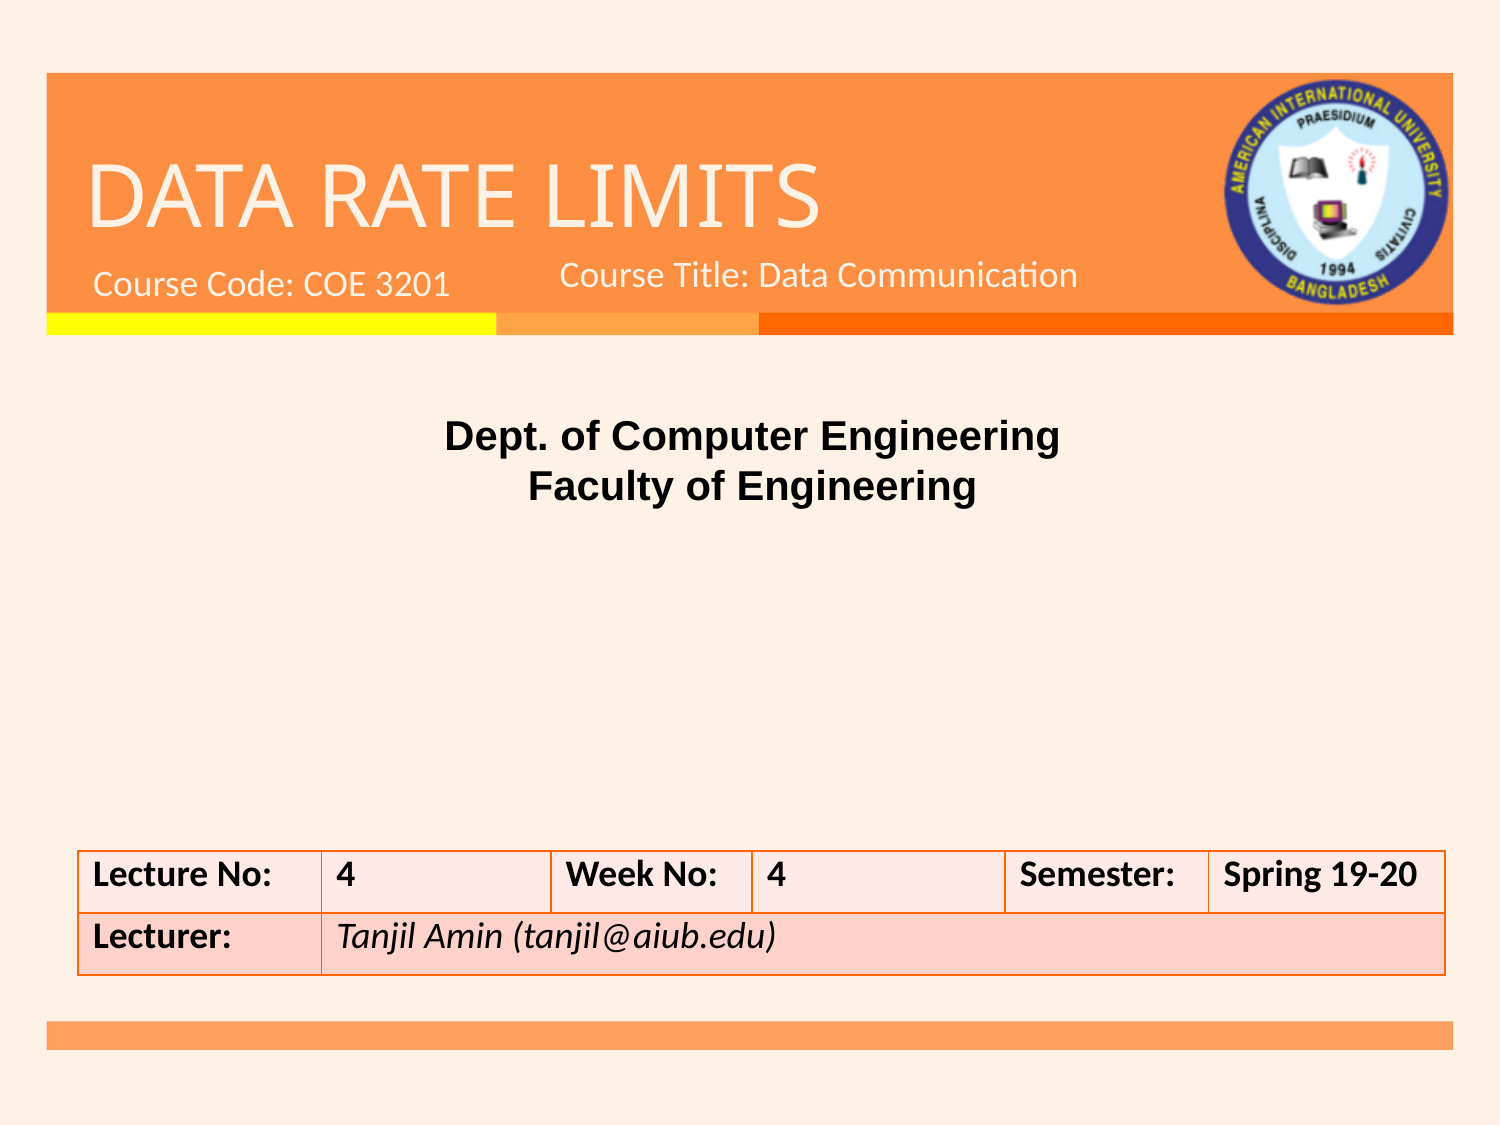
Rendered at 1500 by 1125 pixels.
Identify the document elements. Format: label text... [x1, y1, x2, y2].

text_box Course Title: Data Communication [544, 252, 1228, 332]
table_header Week No: [552, 852, 751, 912]
text_box Dept. of Computer Engineering Faculty of Engineering [12, 401, 1493, 517]
table_cell Lecturer: [79, 914, 321, 974]
subtitle Course Code: COE 3201 [78, 251, 536, 331]
table_cell Tanjil Amin (tanjil@aiub.edu) [322, 914, 1444, 974]
table_header Semester: [1006, 852, 1208, 912]
table_header 4 [322, 852, 550, 912]
table_header Lecture No: [79, 852, 321, 912]
picture [1228, 75, 1454, 310]
table_header Spring 19-20 [1209, 852, 1444, 912]
title DATA RATE LIMITS [69, 73, 1351, 253]
table_header 4 [753, 852, 1004, 912]
